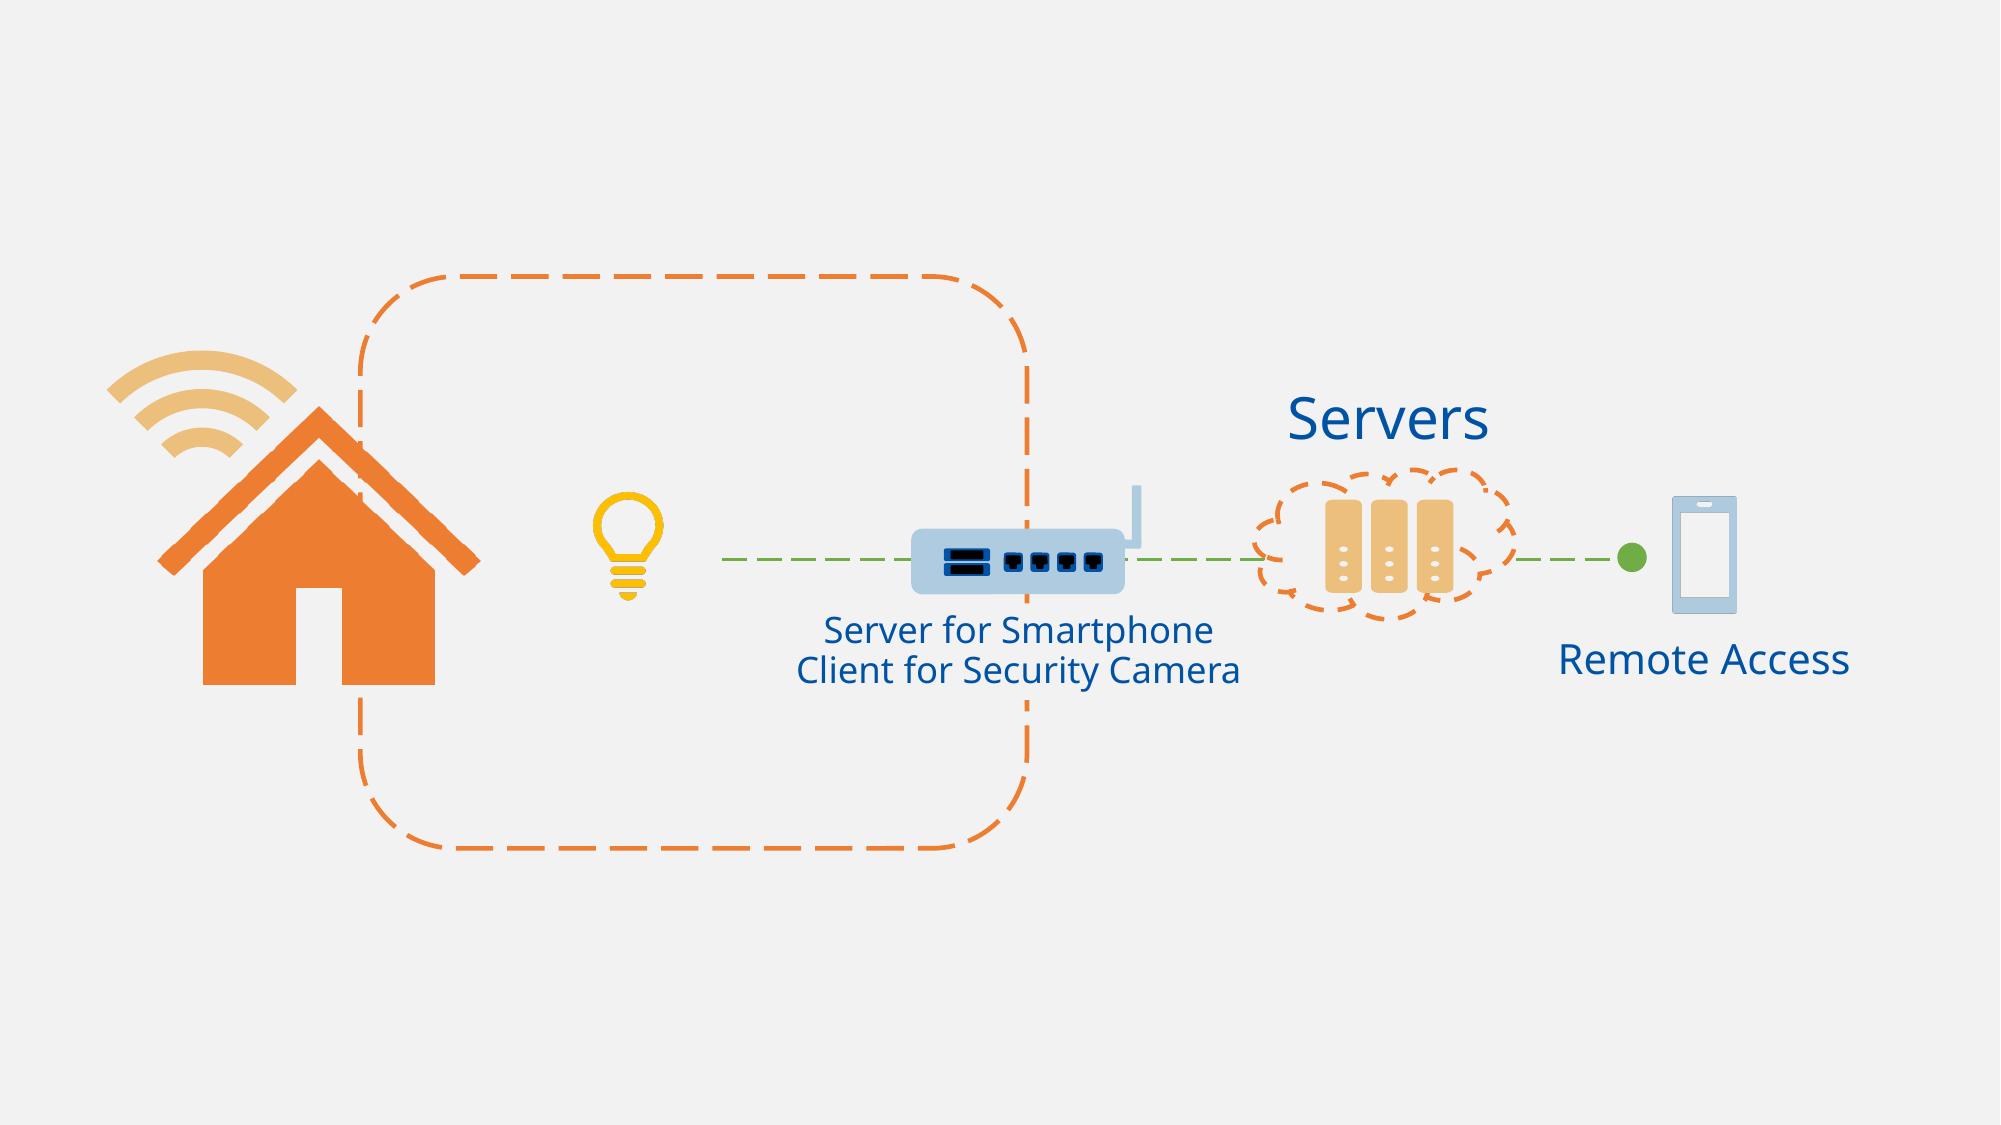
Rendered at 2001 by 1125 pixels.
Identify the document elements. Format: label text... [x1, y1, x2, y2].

text_box [1360, 611, 1417, 621]
picture [133, 359, 504, 731]
text_box [1259, 560, 1342, 612]
picture [1640, 491, 1769, 619]
text_box [359, 275, 1029, 850]
text_box [1617, 560, 1640, 573]
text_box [134, 322, 270, 458]
text_box [1437, 560, 1510, 602]
text_box [1253, 468, 1517, 559]
text_box Server for Smartphone Client for Security Camera [778, 603, 1260, 700]
text_box Remote Access [1491, 619, 1917, 703]
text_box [911, 485, 1142, 595]
text_box Servers [1176, 379, 1602, 463]
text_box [1342, 482, 1437, 611]
text_box [1617, 542, 1640, 559]
picture [563, 484, 693, 608]
